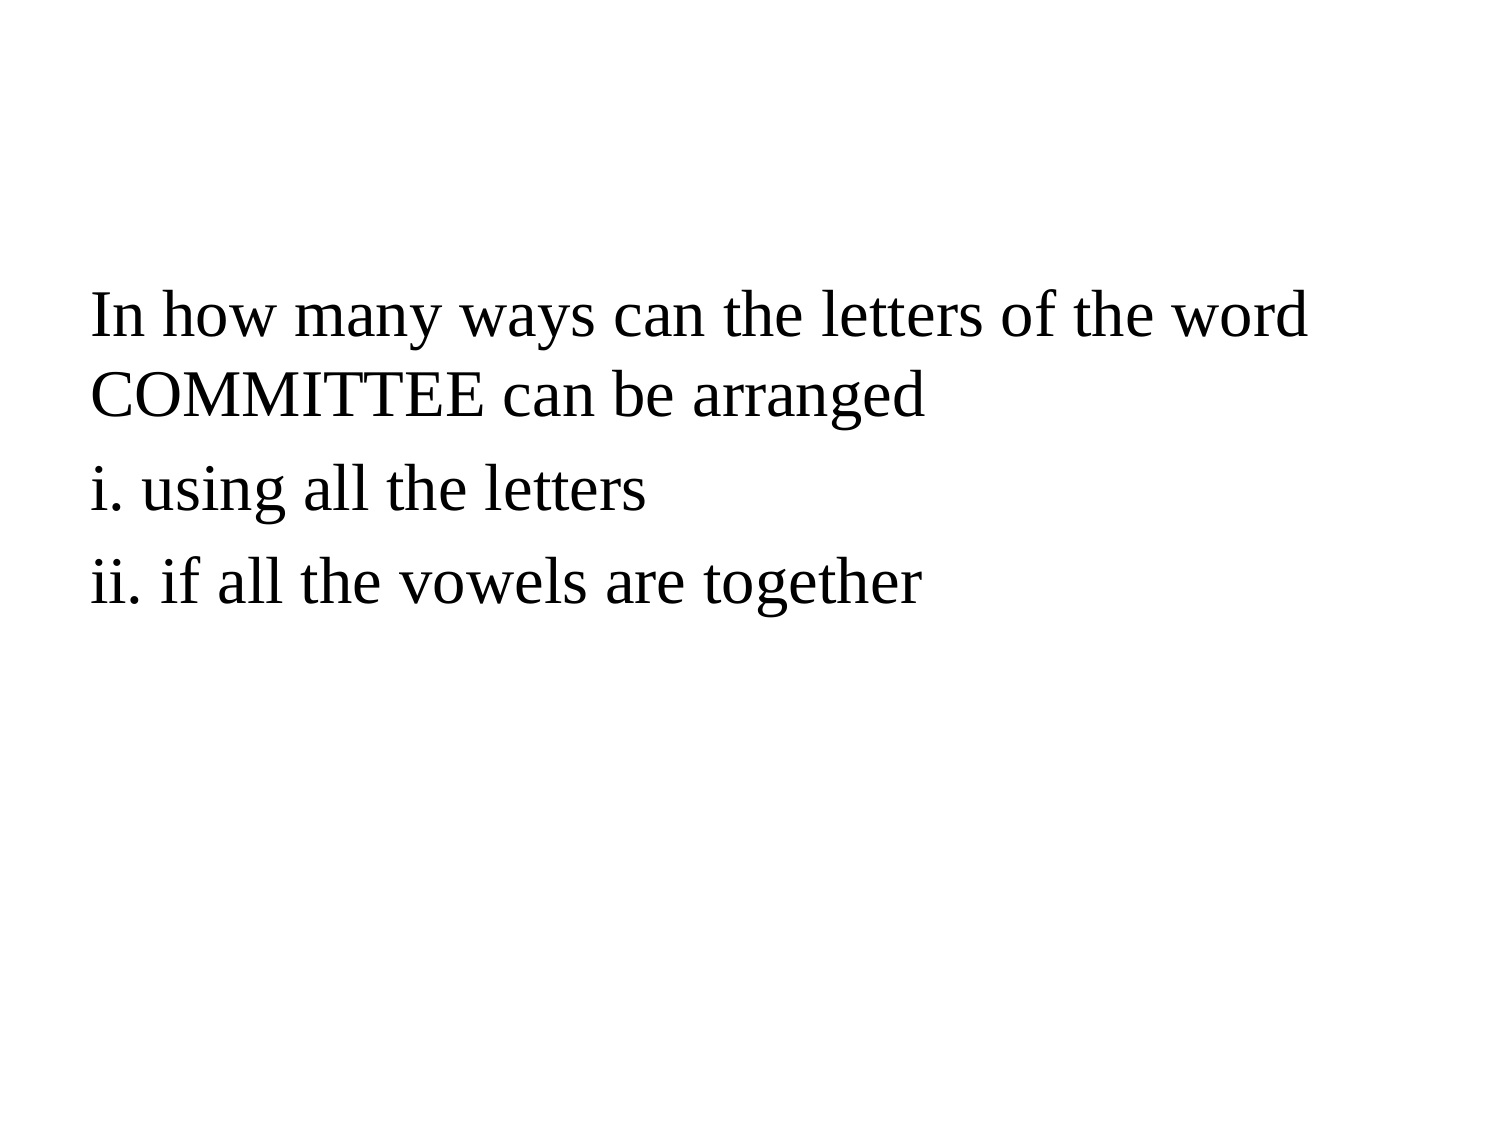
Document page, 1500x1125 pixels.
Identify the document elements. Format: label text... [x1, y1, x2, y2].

list In how many ways can the letters of the word COMMITTEE can be arranged i. using all the letters ii. if all the vowels are together [75, 262, 1425, 1005]
